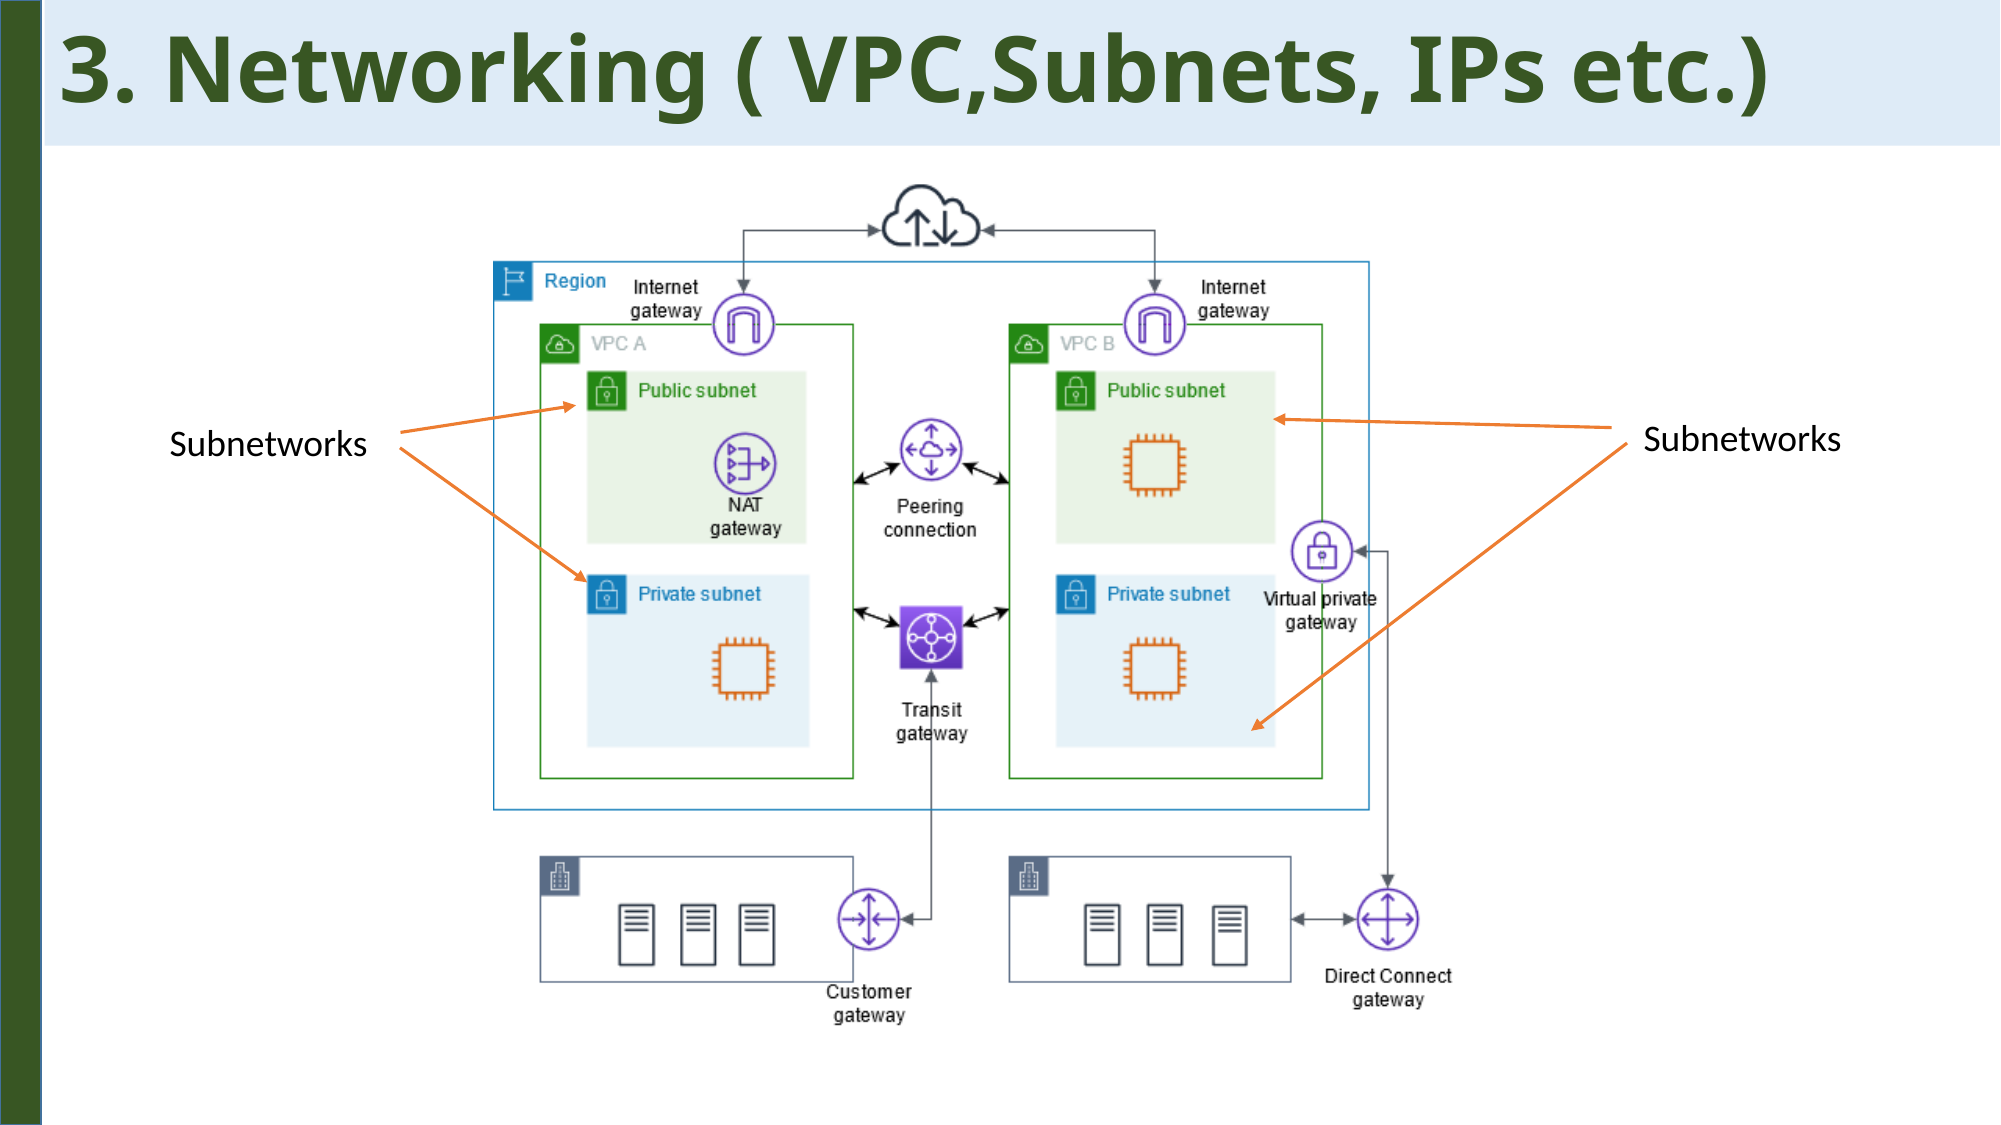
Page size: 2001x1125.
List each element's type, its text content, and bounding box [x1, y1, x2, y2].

picture [492, 183, 1467, 1030]
text_box Subnetworks [154, 411, 428, 472]
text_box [400, 405, 576, 433]
title 3. Networking ( VPC,Subnets, IPs etc.) [44, 0, 2000, 146]
text_box Subnetworks [1628, 406, 1902, 467]
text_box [1250, 443, 1628, 731]
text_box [1272, 419, 1612, 428]
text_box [399, 447, 588, 583]
text_box [0, 0, 42, 1125]
